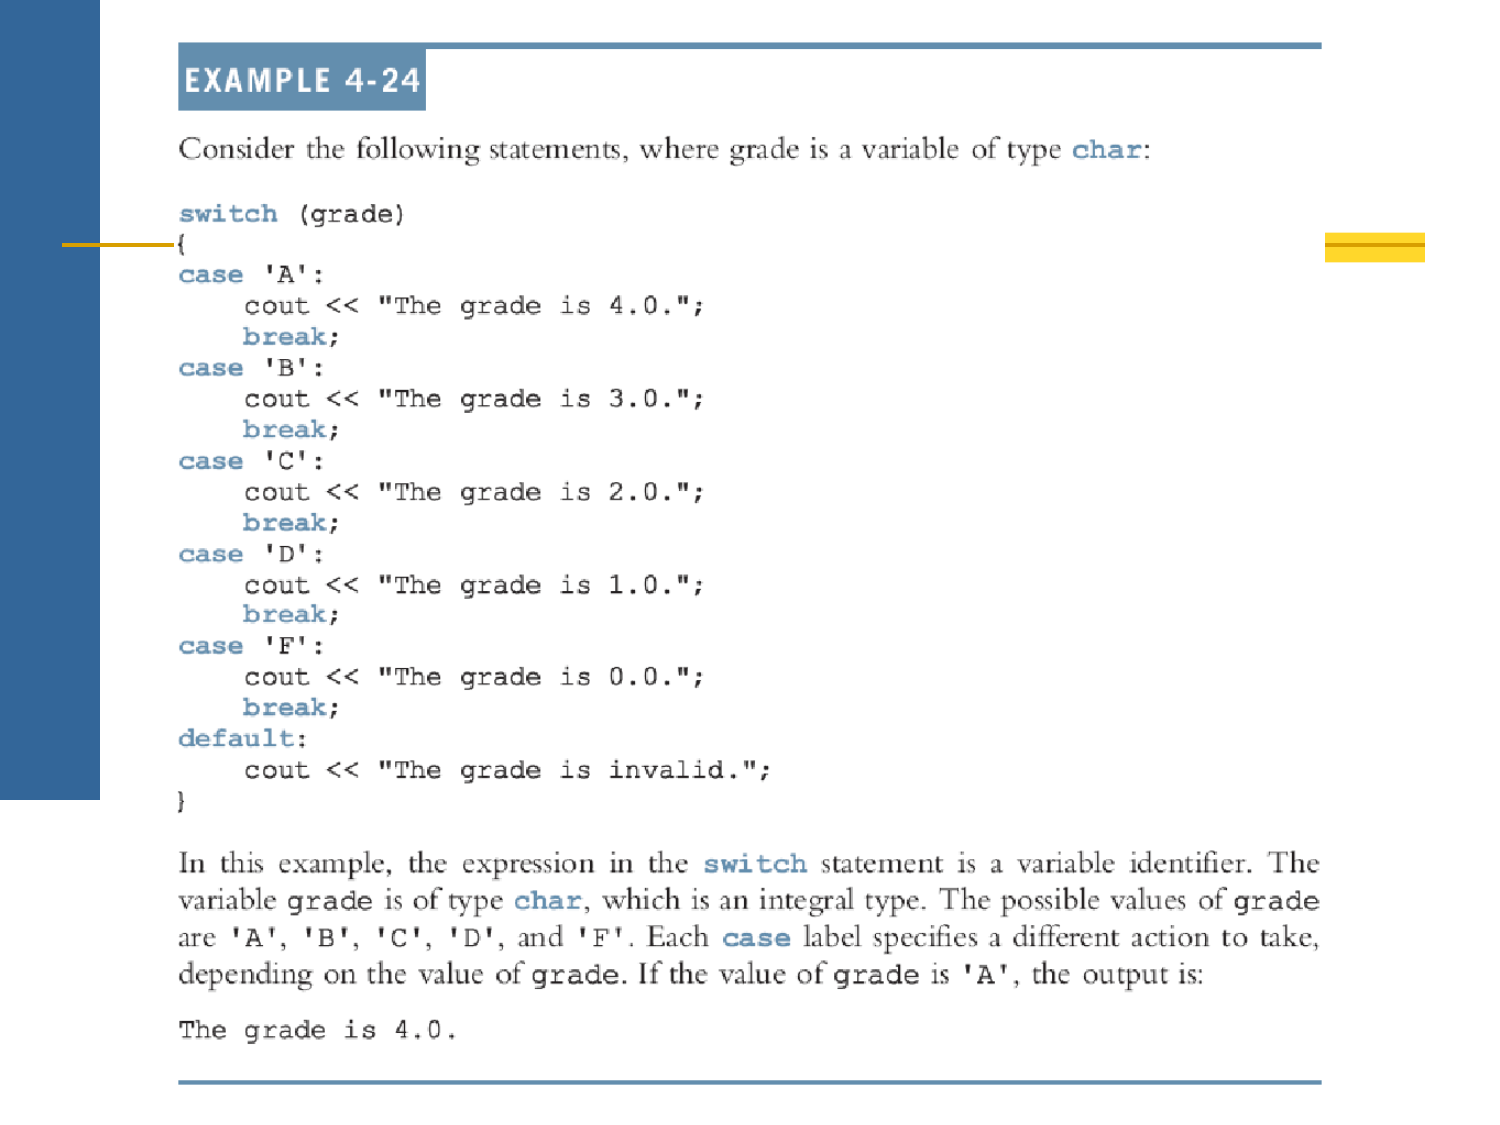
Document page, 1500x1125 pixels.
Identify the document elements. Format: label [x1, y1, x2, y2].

picture [174, 37, 1326, 1088]
